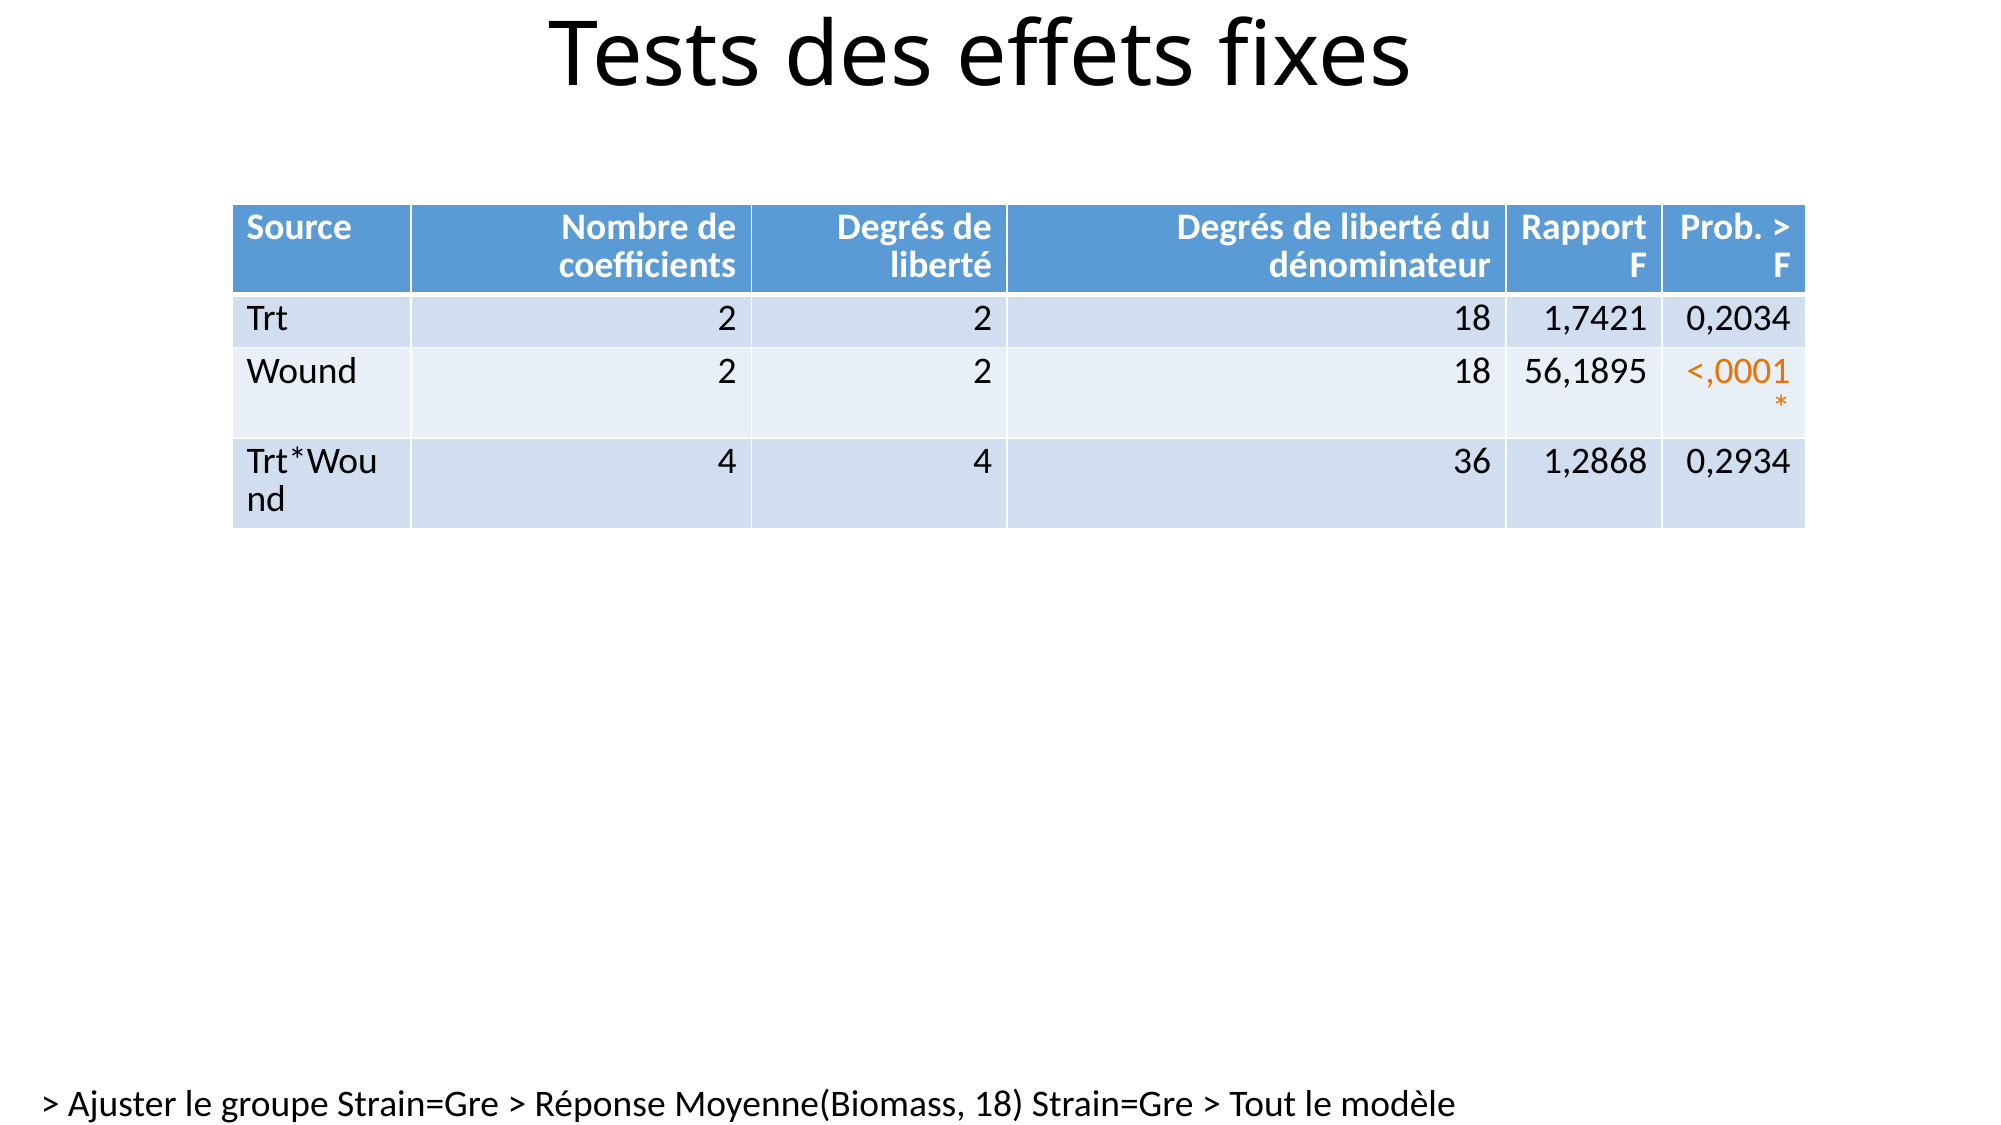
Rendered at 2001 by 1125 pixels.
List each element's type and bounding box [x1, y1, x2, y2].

table_cell [412, 348, 751, 437]
title [0, 0, 1963, 113]
table_cell [1663, 439, 1805, 528]
table_cell [412, 439, 751, 528]
table_cell [1663, 297, 1805, 347]
table_cell [412, 297, 751, 347]
table_cell [1663, 348, 1805, 437]
table_header [1663, 205, 1805, 292]
table_header [233, 205, 410, 292]
table_cell [752, 439, 1006, 528]
table_header [1507, 205, 1661, 292]
table_header [752, 205, 1006, 292]
table_cell [233, 439, 410, 528]
text_box [40, 1079, 1459, 1125]
table_cell [1507, 297, 1661, 347]
table_cell [233, 348, 410, 437]
table_header [412, 205, 751, 292]
table_cell [233, 297, 410, 347]
table_header [1008, 205, 1505, 292]
table_cell [1008, 348, 1505, 437]
table_cell [1008, 439, 1505, 528]
table_cell [1507, 348, 1661, 437]
table_cell [752, 297, 1006, 347]
table_cell [1008, 297, 1505, 347]
table_cell [1507, 439, 1661, 528]
table_cell [752, 348, 1006, 437]
